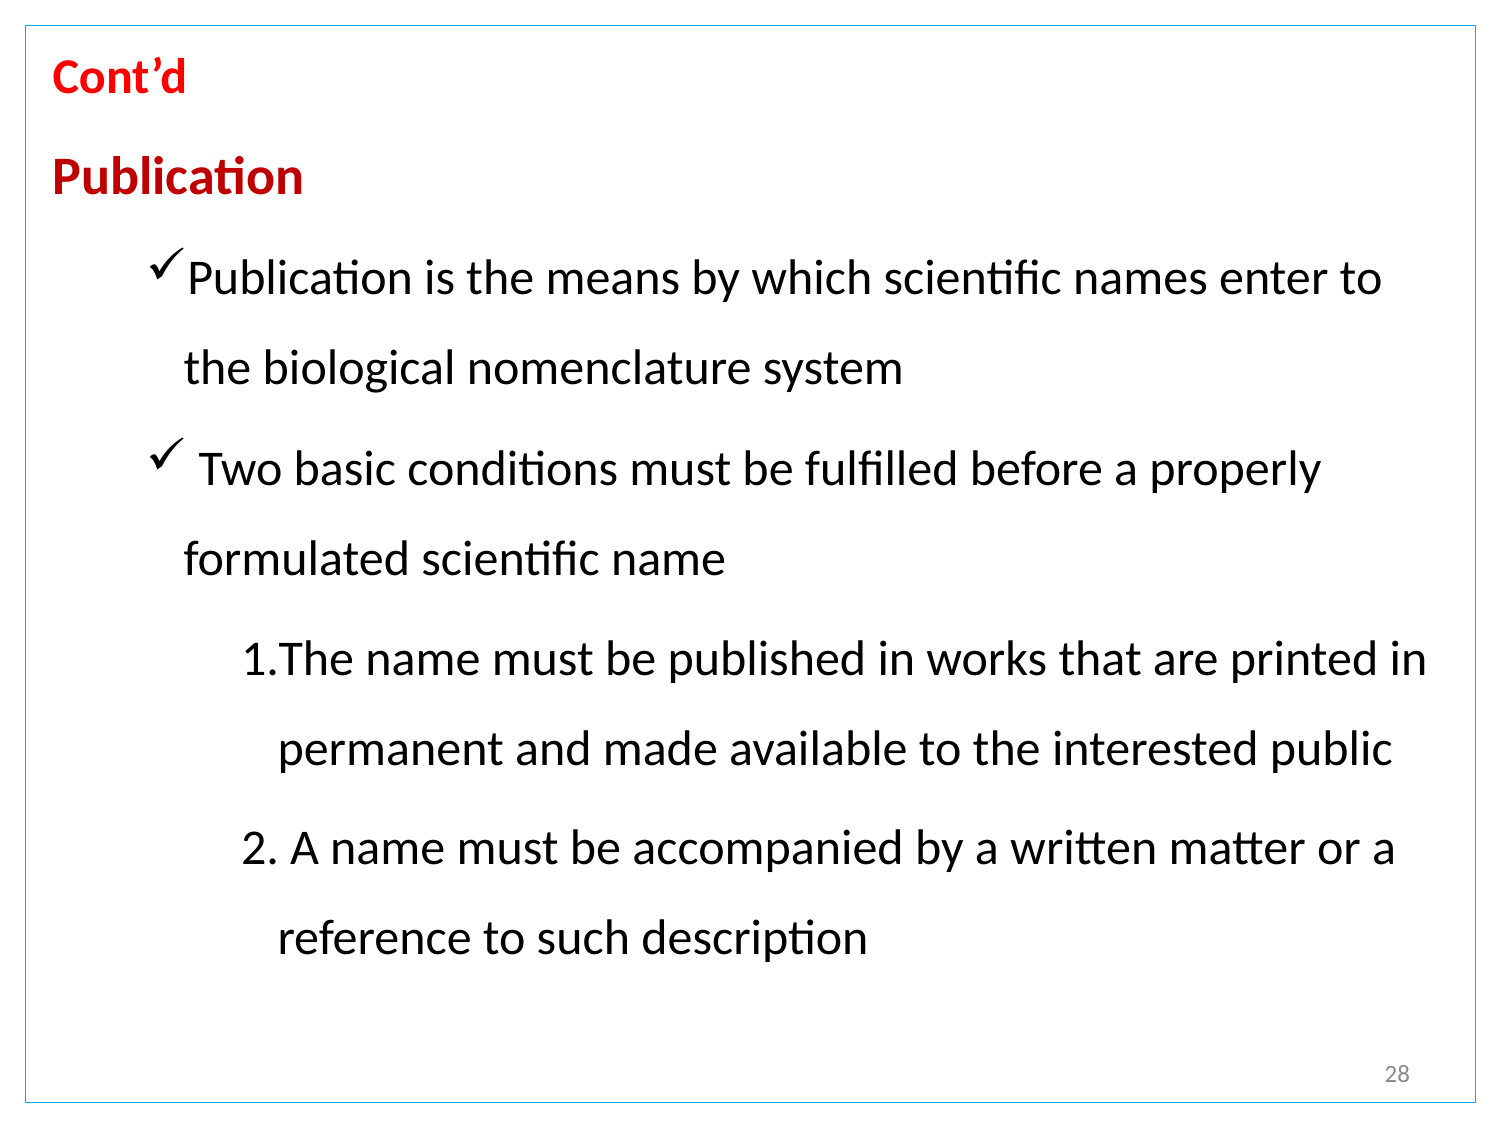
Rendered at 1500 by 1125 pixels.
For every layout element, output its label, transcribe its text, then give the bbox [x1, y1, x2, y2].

text_box [23, 23, 1477, 1105]
title Cont’d [37, 34, 375, 113]
